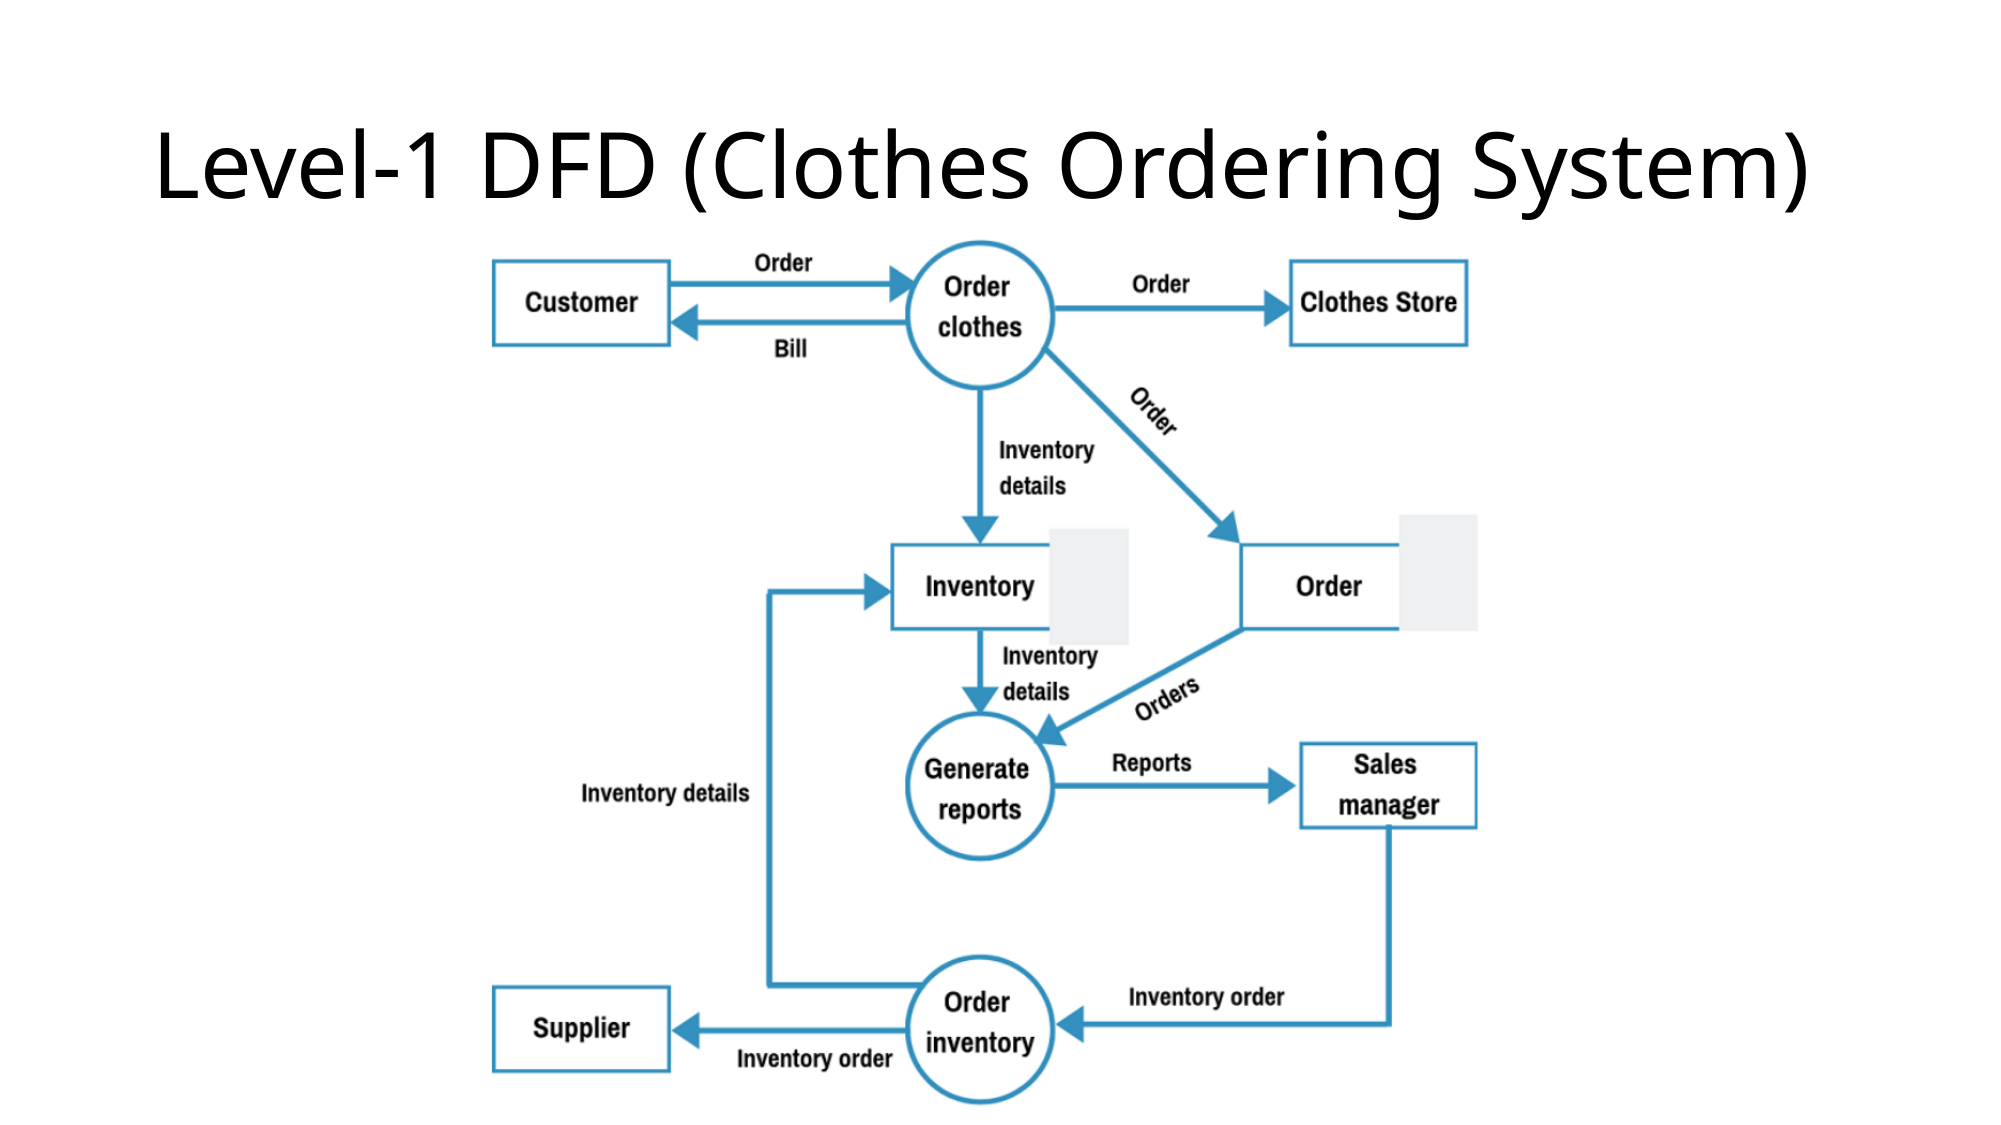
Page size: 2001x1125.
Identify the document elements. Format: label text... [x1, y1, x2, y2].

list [475, 239, 1500, 1113]
title Level-1 DFD (Clothes Ordering System) [137, 59, 1863, 278]
